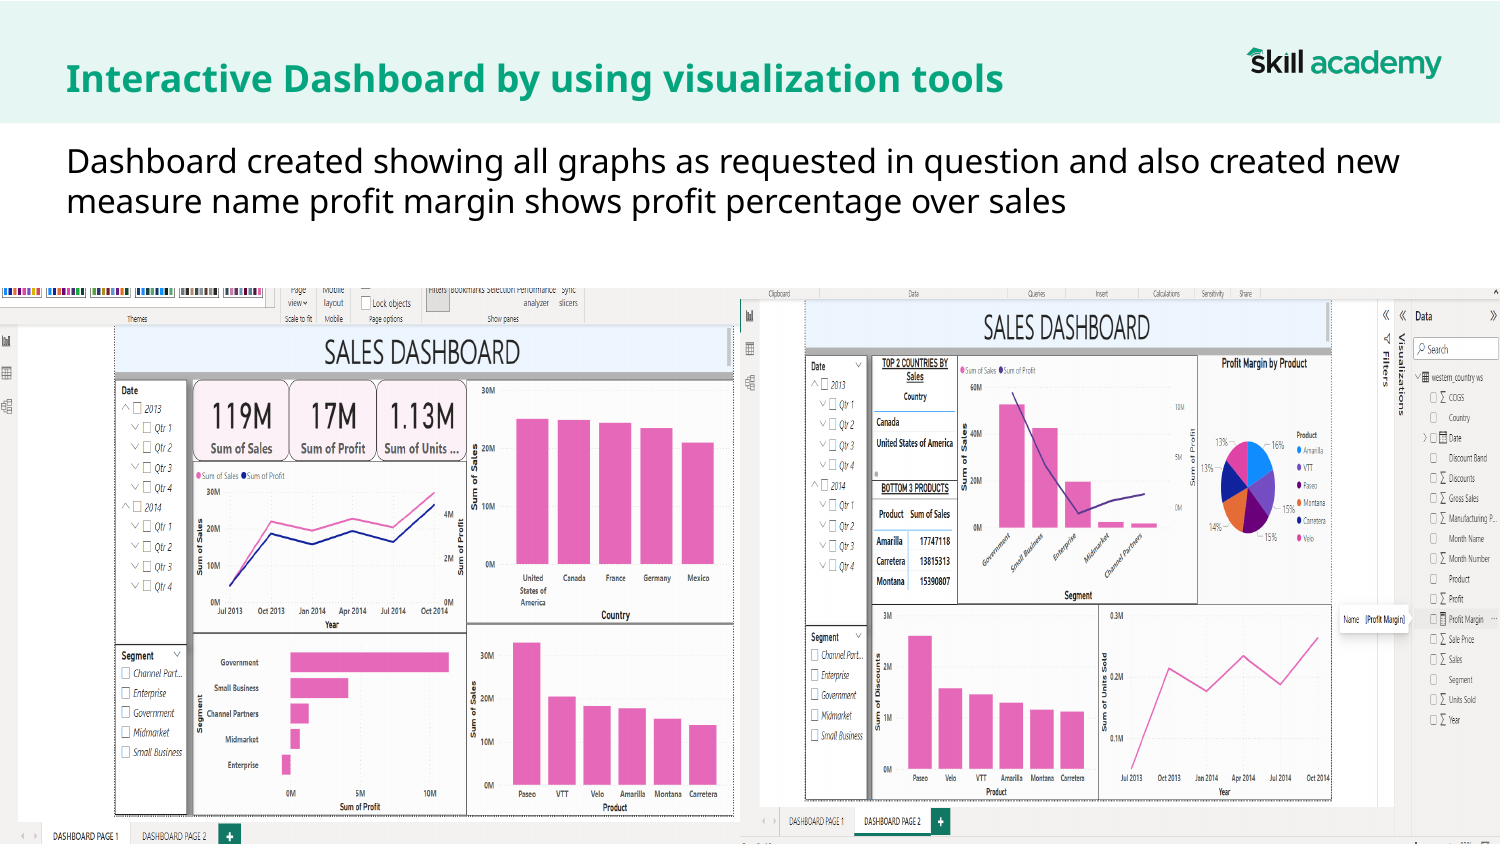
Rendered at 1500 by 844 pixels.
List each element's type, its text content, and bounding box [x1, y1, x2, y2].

title Interactive Dashboard by using visualization tools [51, 40, 1449, 125]
list Dashboard created showing all graphs as requested in question and also created new measure name profit margin shows profit percentage over sales [51, 125, 1449, 287]
picture [0, 288, 1500, 844]
